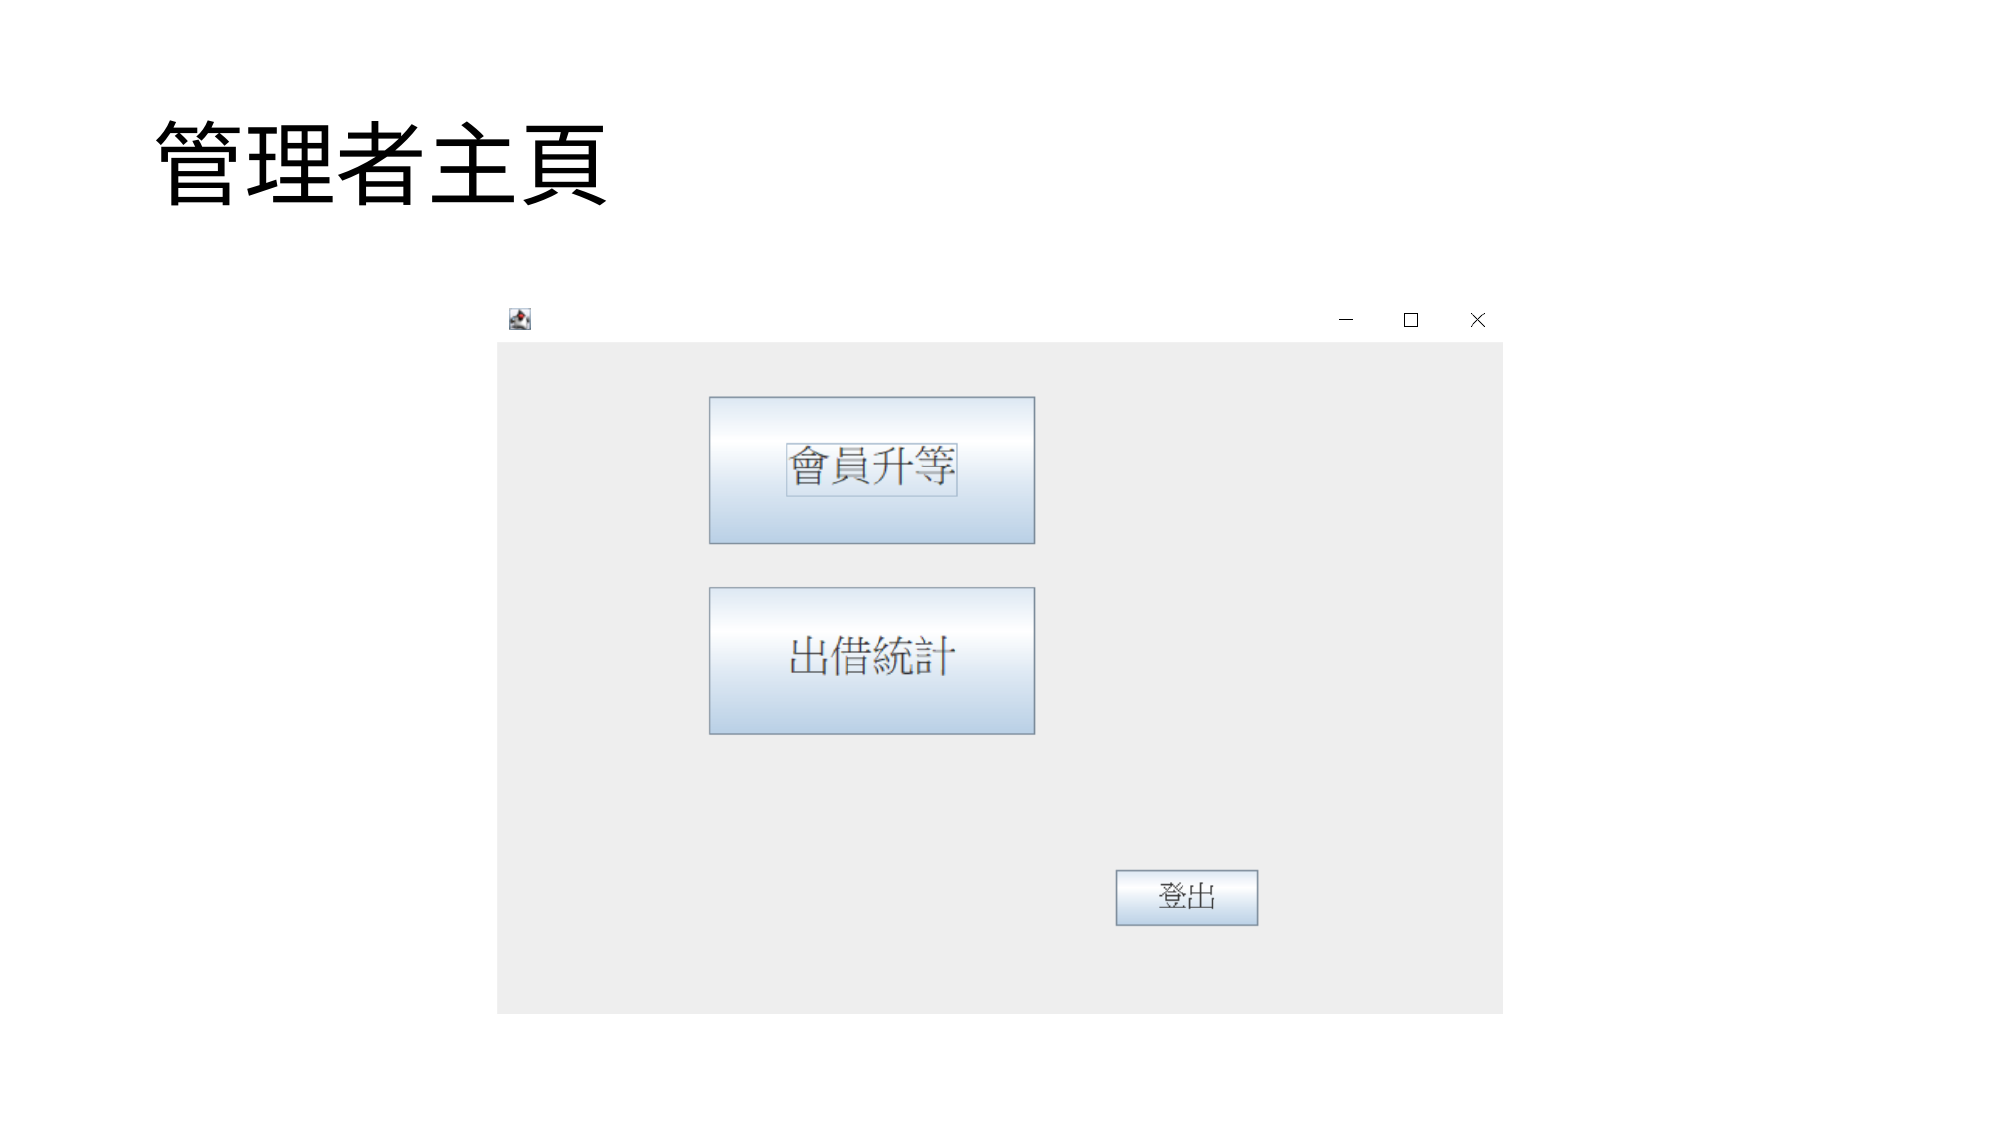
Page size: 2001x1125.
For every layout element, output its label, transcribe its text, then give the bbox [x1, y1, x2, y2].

title 管理者主頁 [137, 59, 1863, 278]
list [497, 299, 1502, 1014]
